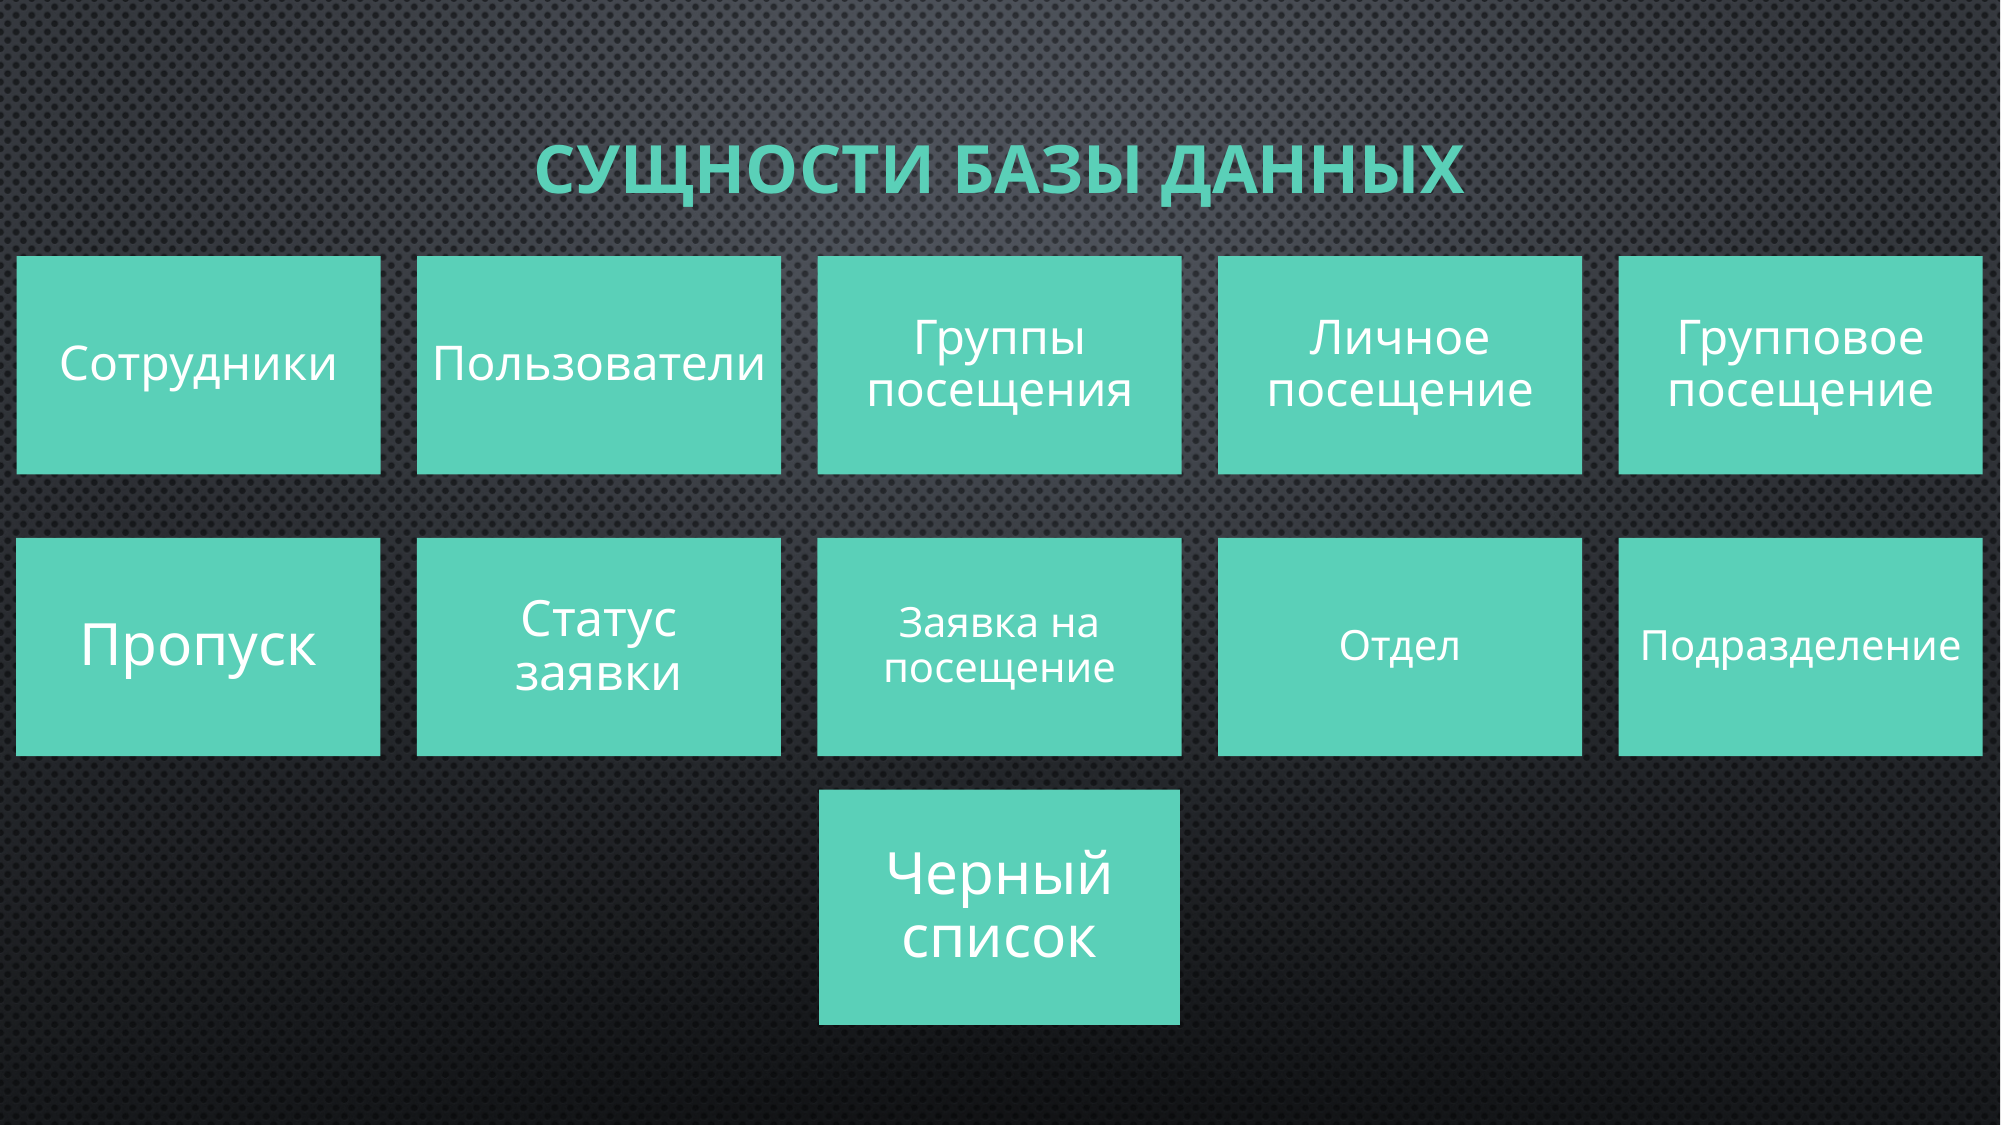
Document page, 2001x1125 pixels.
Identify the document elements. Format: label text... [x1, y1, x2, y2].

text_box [15, 470, 1984, 823]
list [15, 236, 1984, 470]
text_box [818, 789, 1181, 1026]
title Сущности базы данных [187, 99, 1813, 235]
